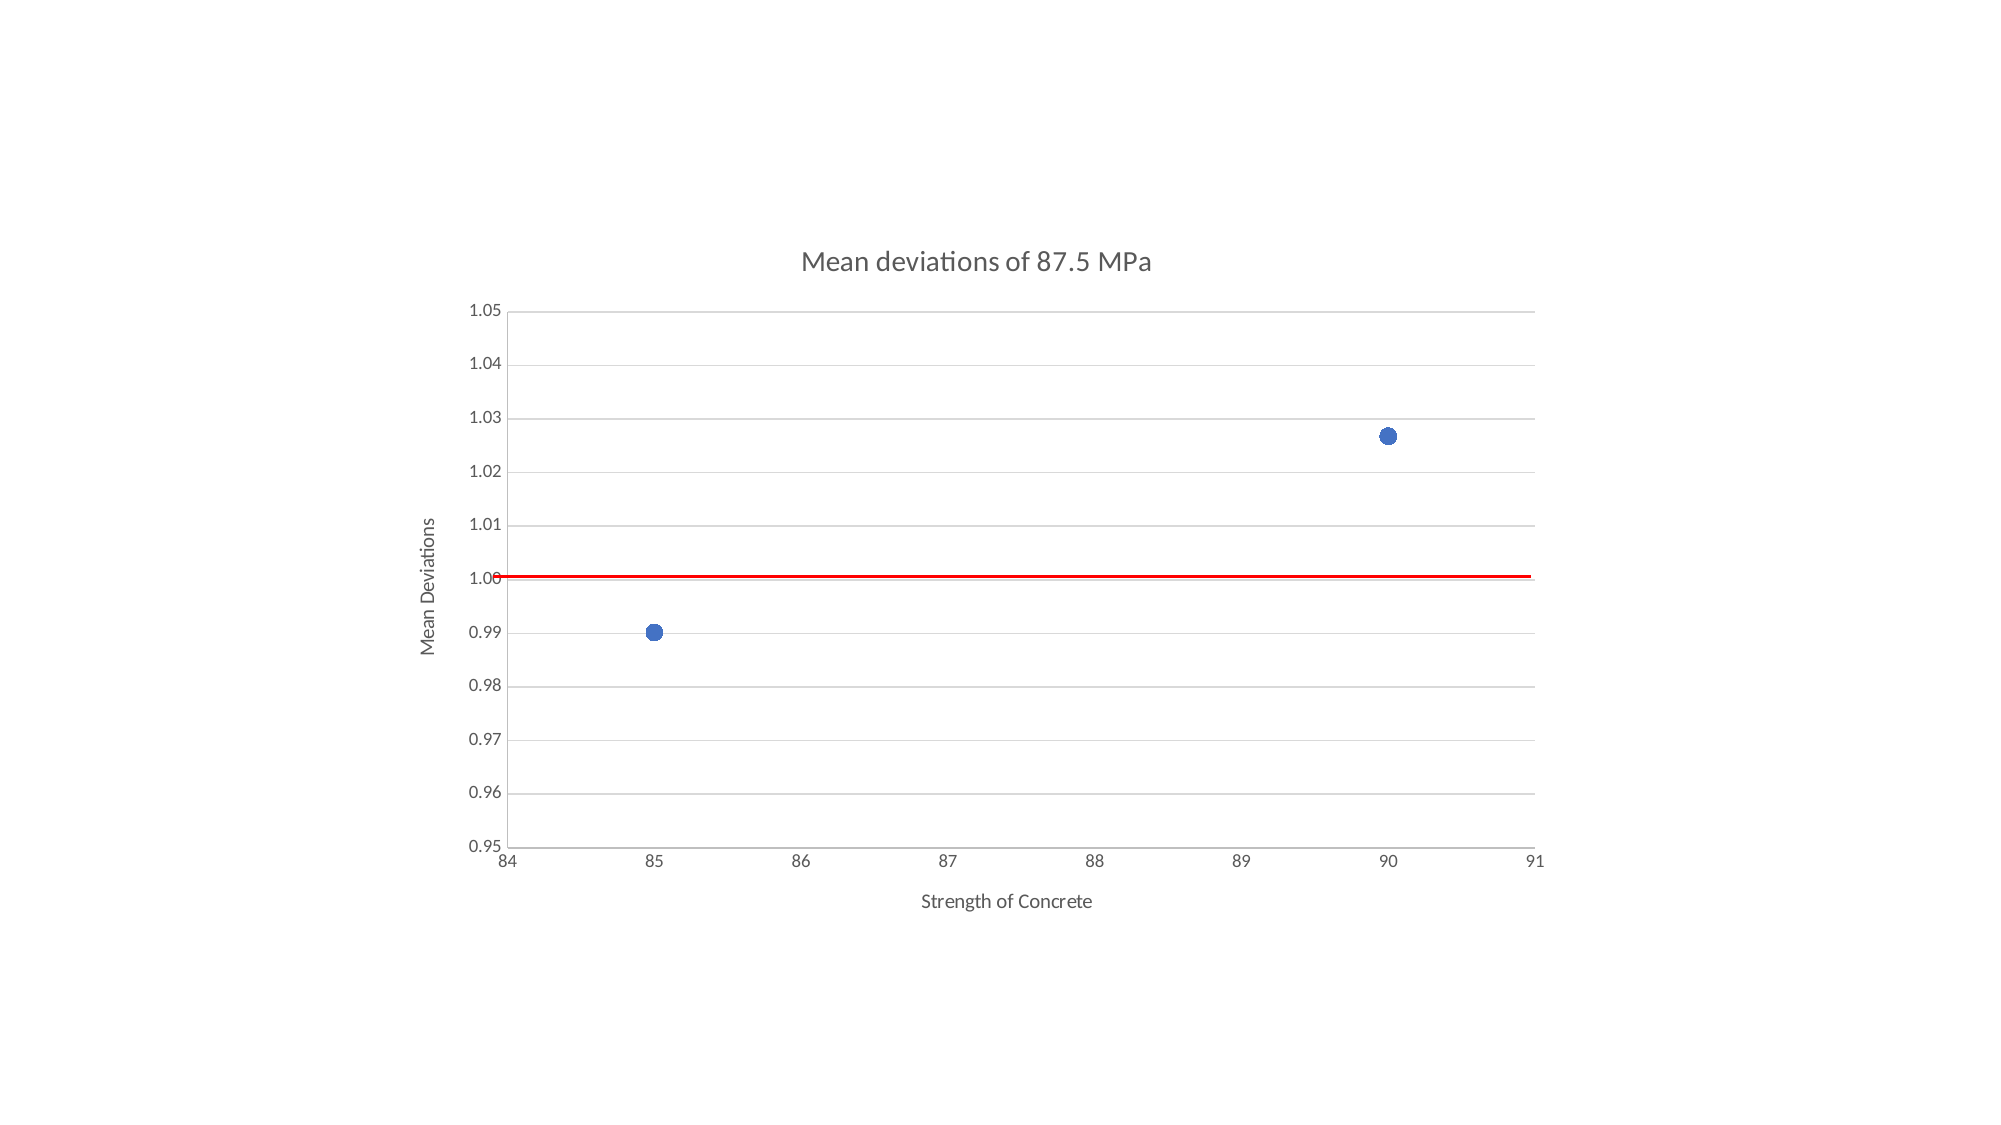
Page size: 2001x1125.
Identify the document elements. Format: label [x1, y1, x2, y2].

chart [385, 218, 1569, 945]
